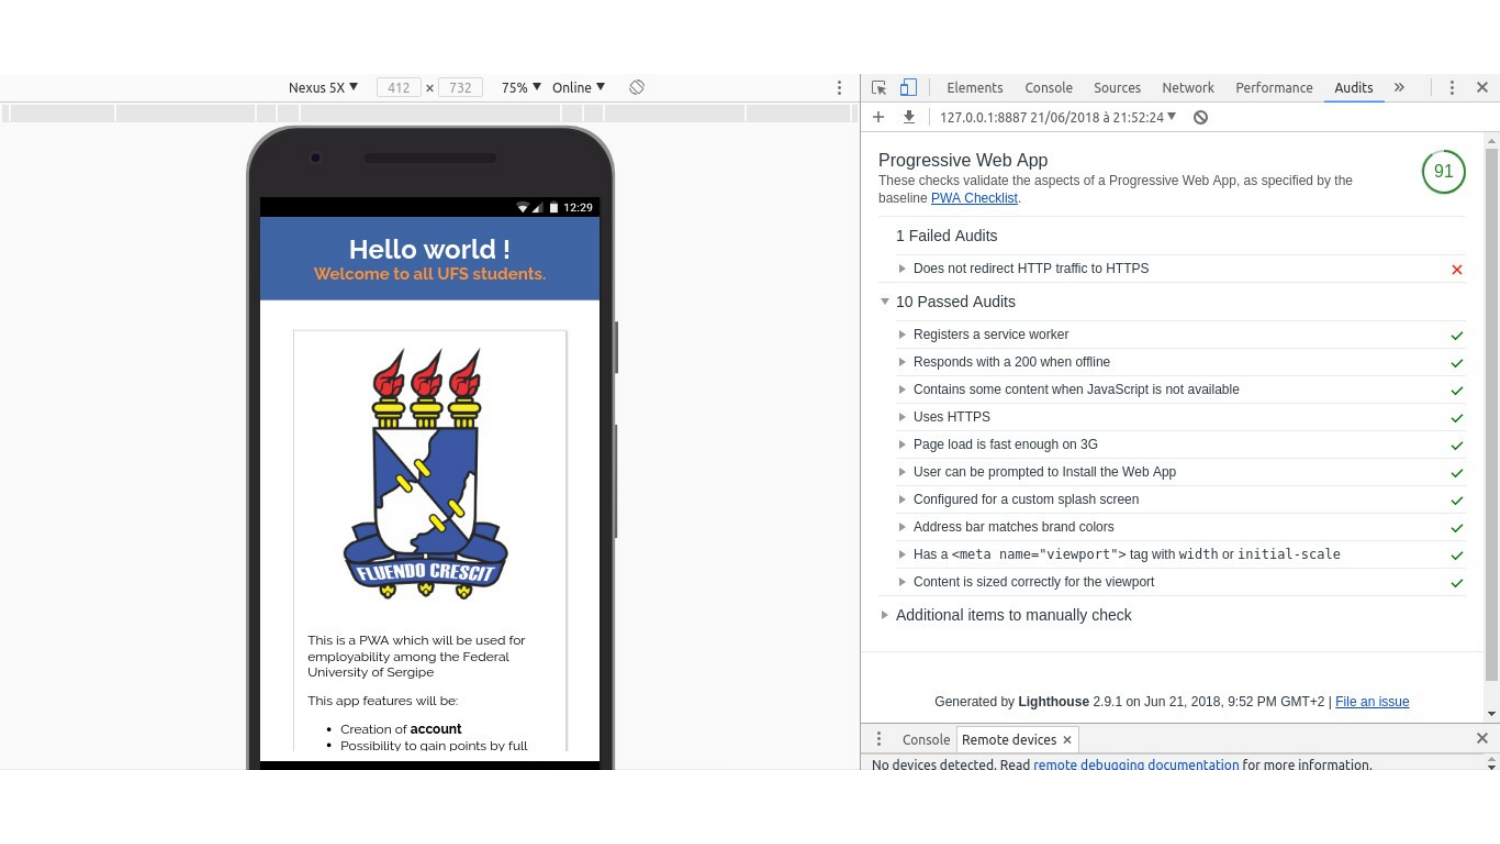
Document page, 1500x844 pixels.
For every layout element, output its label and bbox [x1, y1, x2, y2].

picture [0, 74, 1500, 770]
